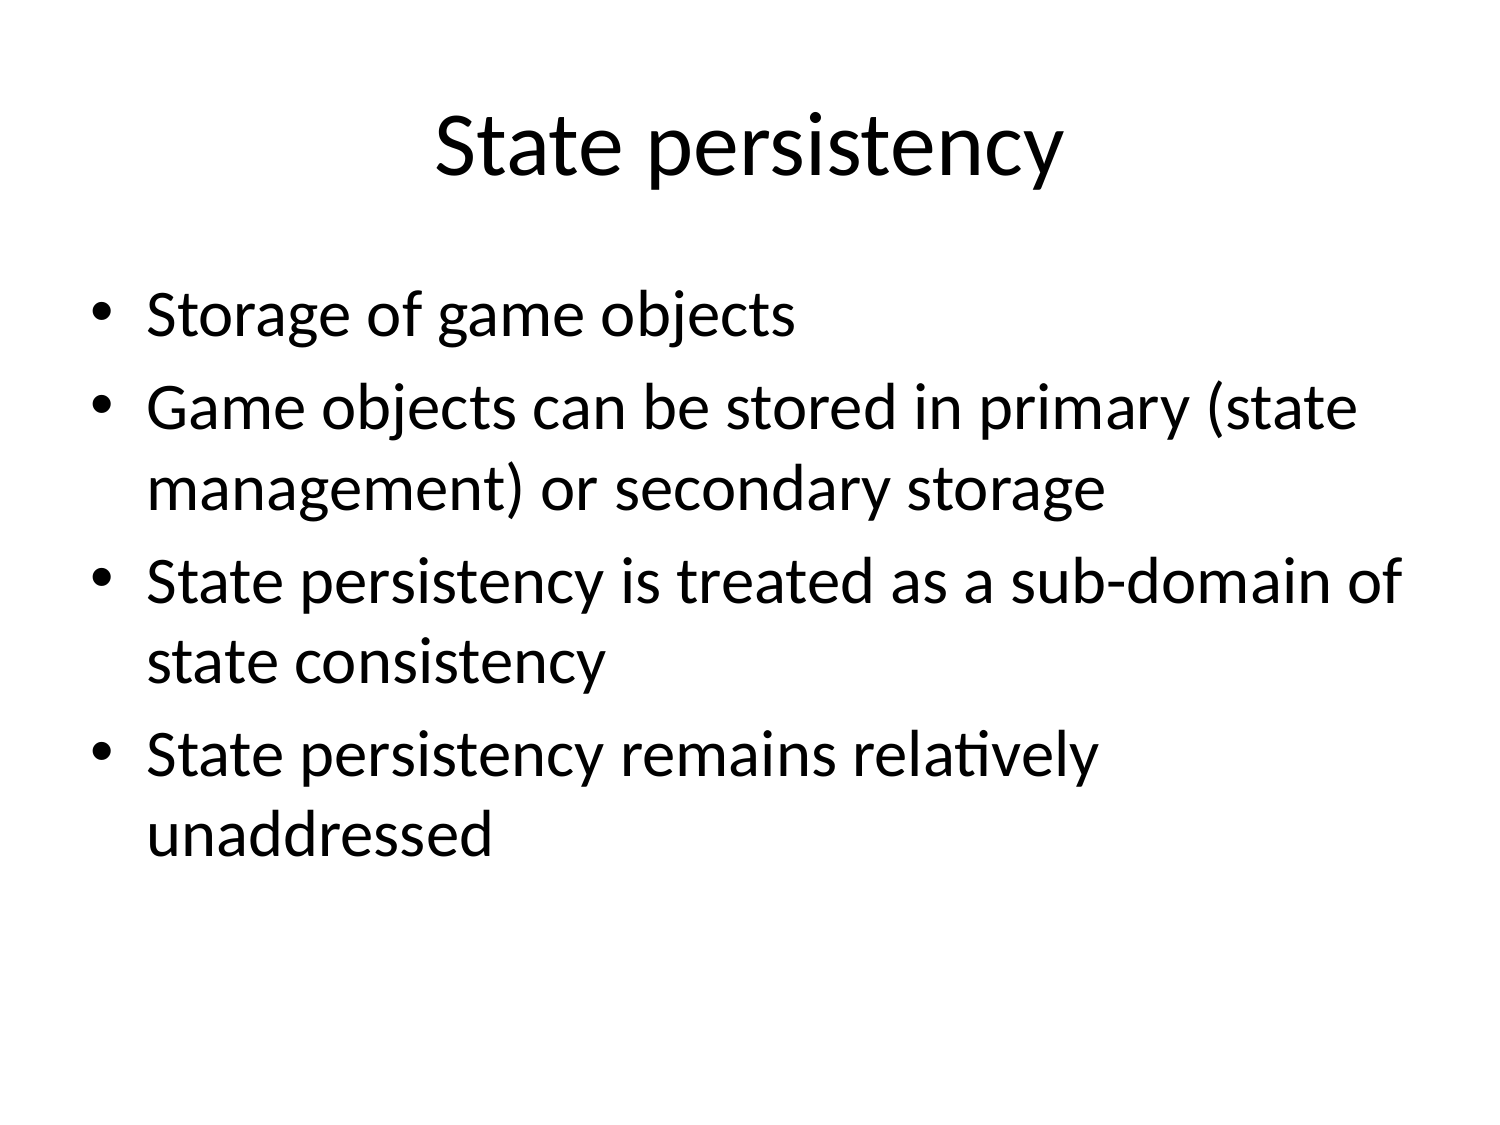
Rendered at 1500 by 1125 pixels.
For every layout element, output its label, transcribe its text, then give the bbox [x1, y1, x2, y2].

list Storage of game objects Game objects can be stored in primary (state management) or secondary storage State persistency is treated as a sub-domain of state consistency State persistency remains relatively unaddressed [75, 262, 1425, 1005]
title State persistency [75, 45, 1425, 233]
